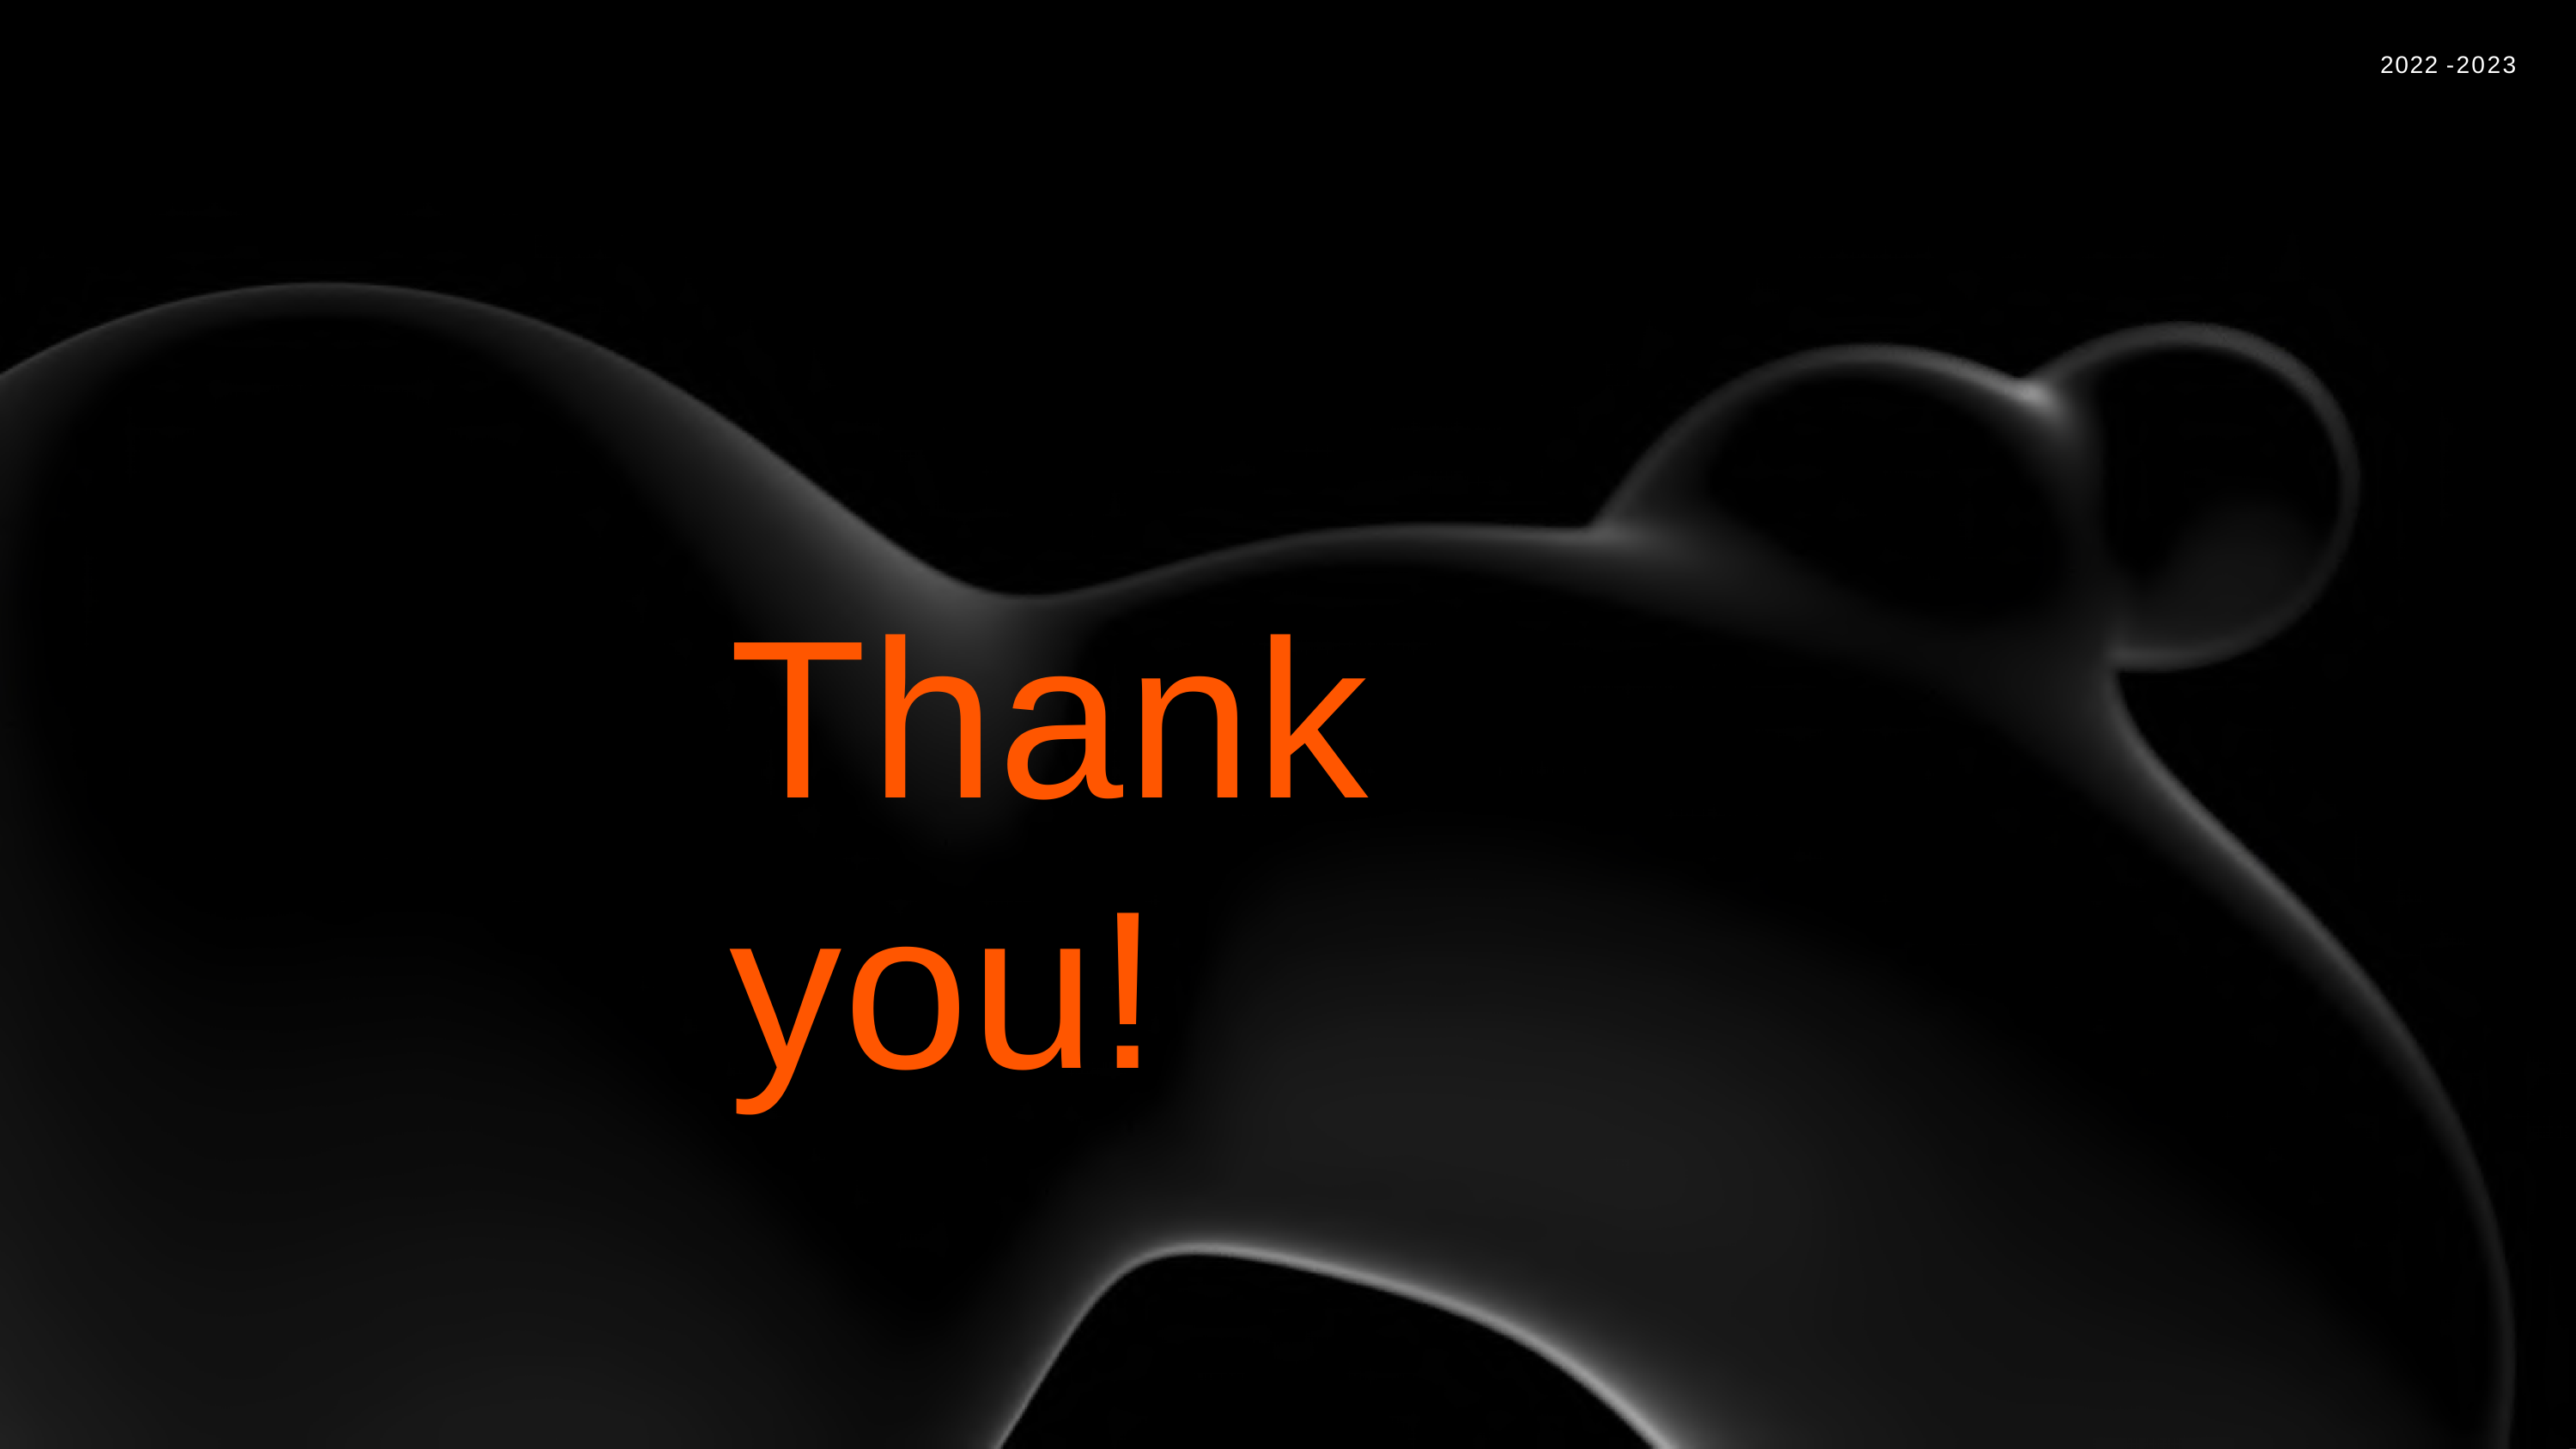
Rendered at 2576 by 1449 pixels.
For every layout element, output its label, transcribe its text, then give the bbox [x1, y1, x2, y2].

title Thank you! [726, 571, 1850, 1114]
picture [0, 0, 2576, 1449]
text_box 2022 -2023 [2378, 46, 2518, 79]
